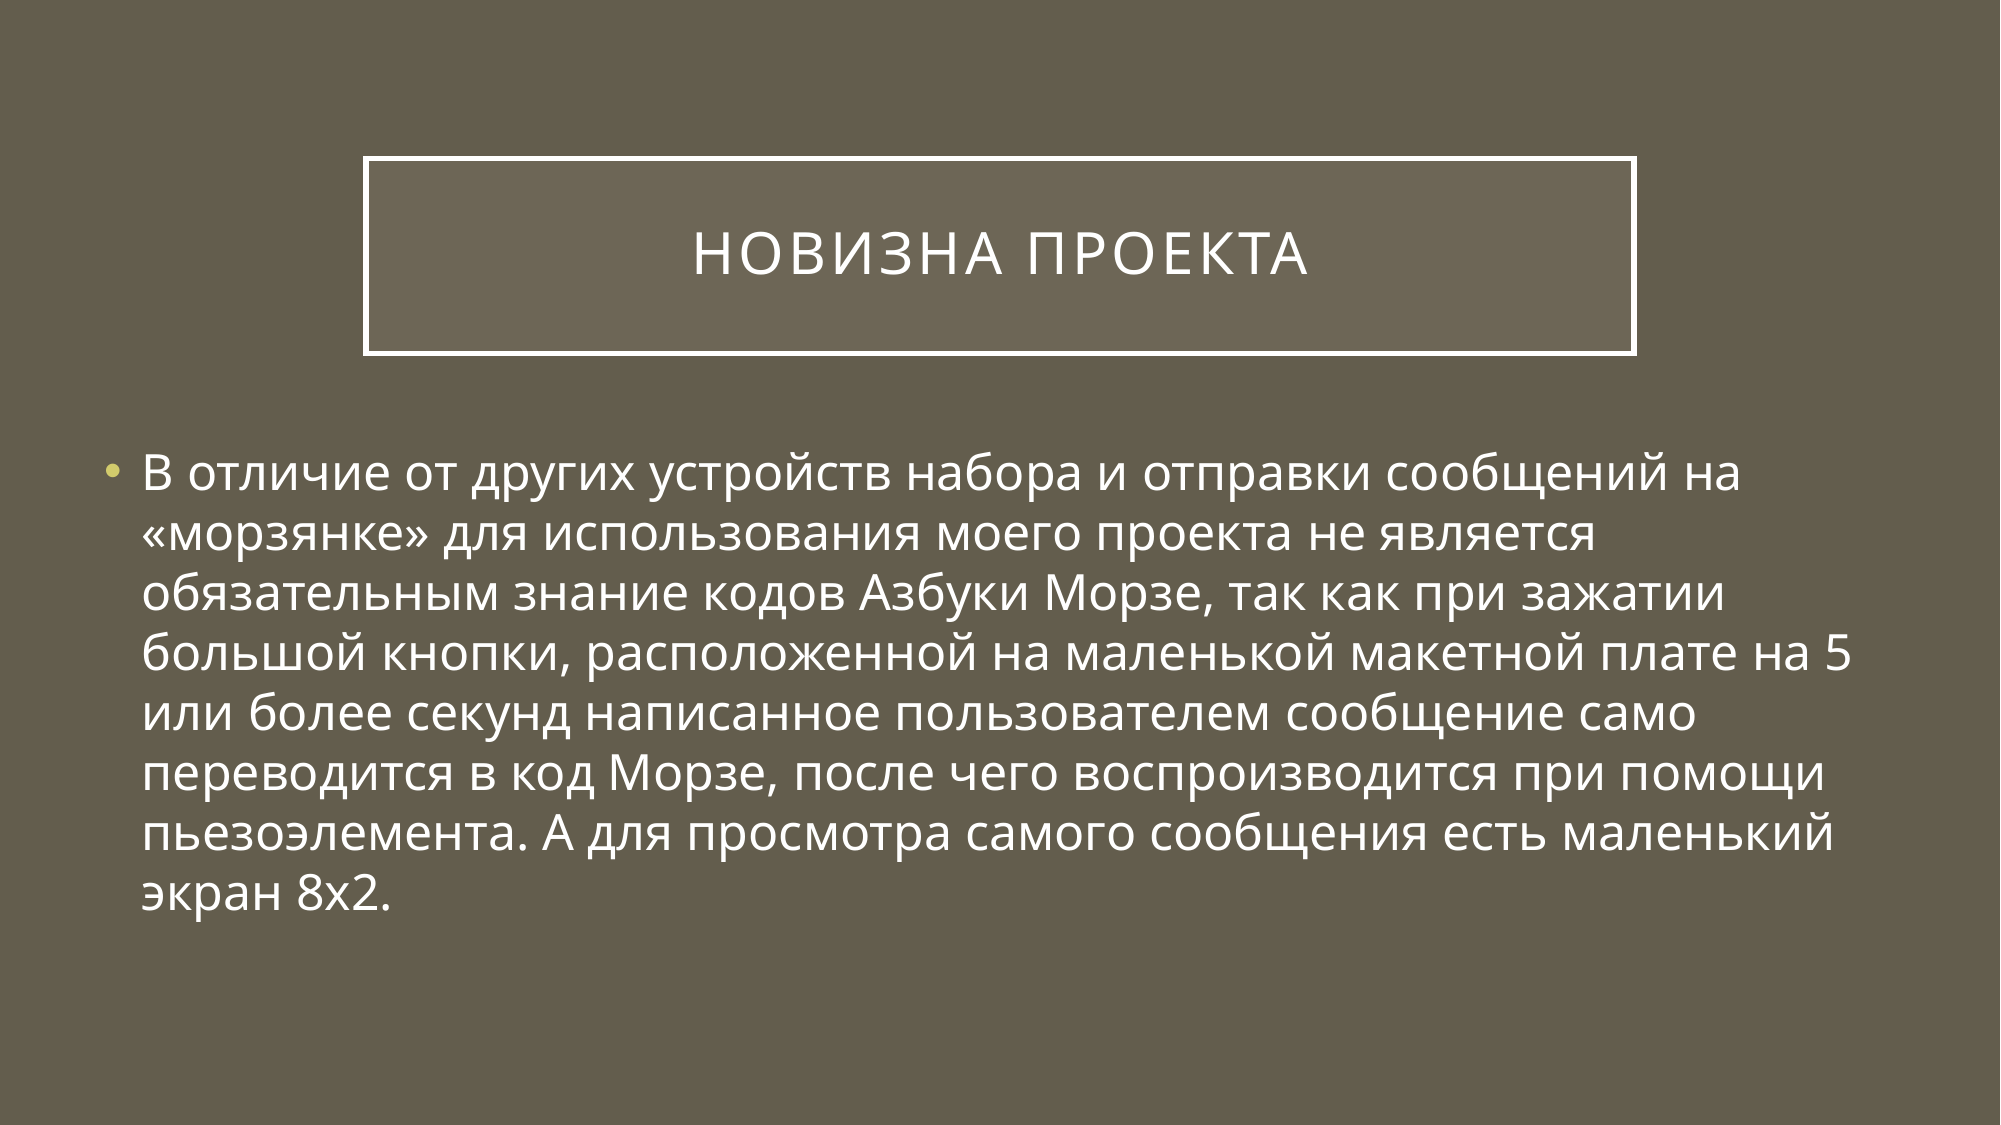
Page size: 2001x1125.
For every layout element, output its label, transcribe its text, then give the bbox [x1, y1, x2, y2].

list В отличие от других устройств набора и отправки сообщений на «морзянке» для использования моего проекта не является обязательным знание кодов Азбуки Морзе, так как при зажатии большой кнопки, расположенной на маленькой макетной плате на 5 или более секунд написанное пользователем сообщение само переводится в код Морзе, после чего воспроизводится при помощи пьезоэлемента. А для просмотра самого сообщения есть маленький экран 8x2. [89, 432, 1966, 942]
title Новизна проекта [363, 156, 1637, 356]
